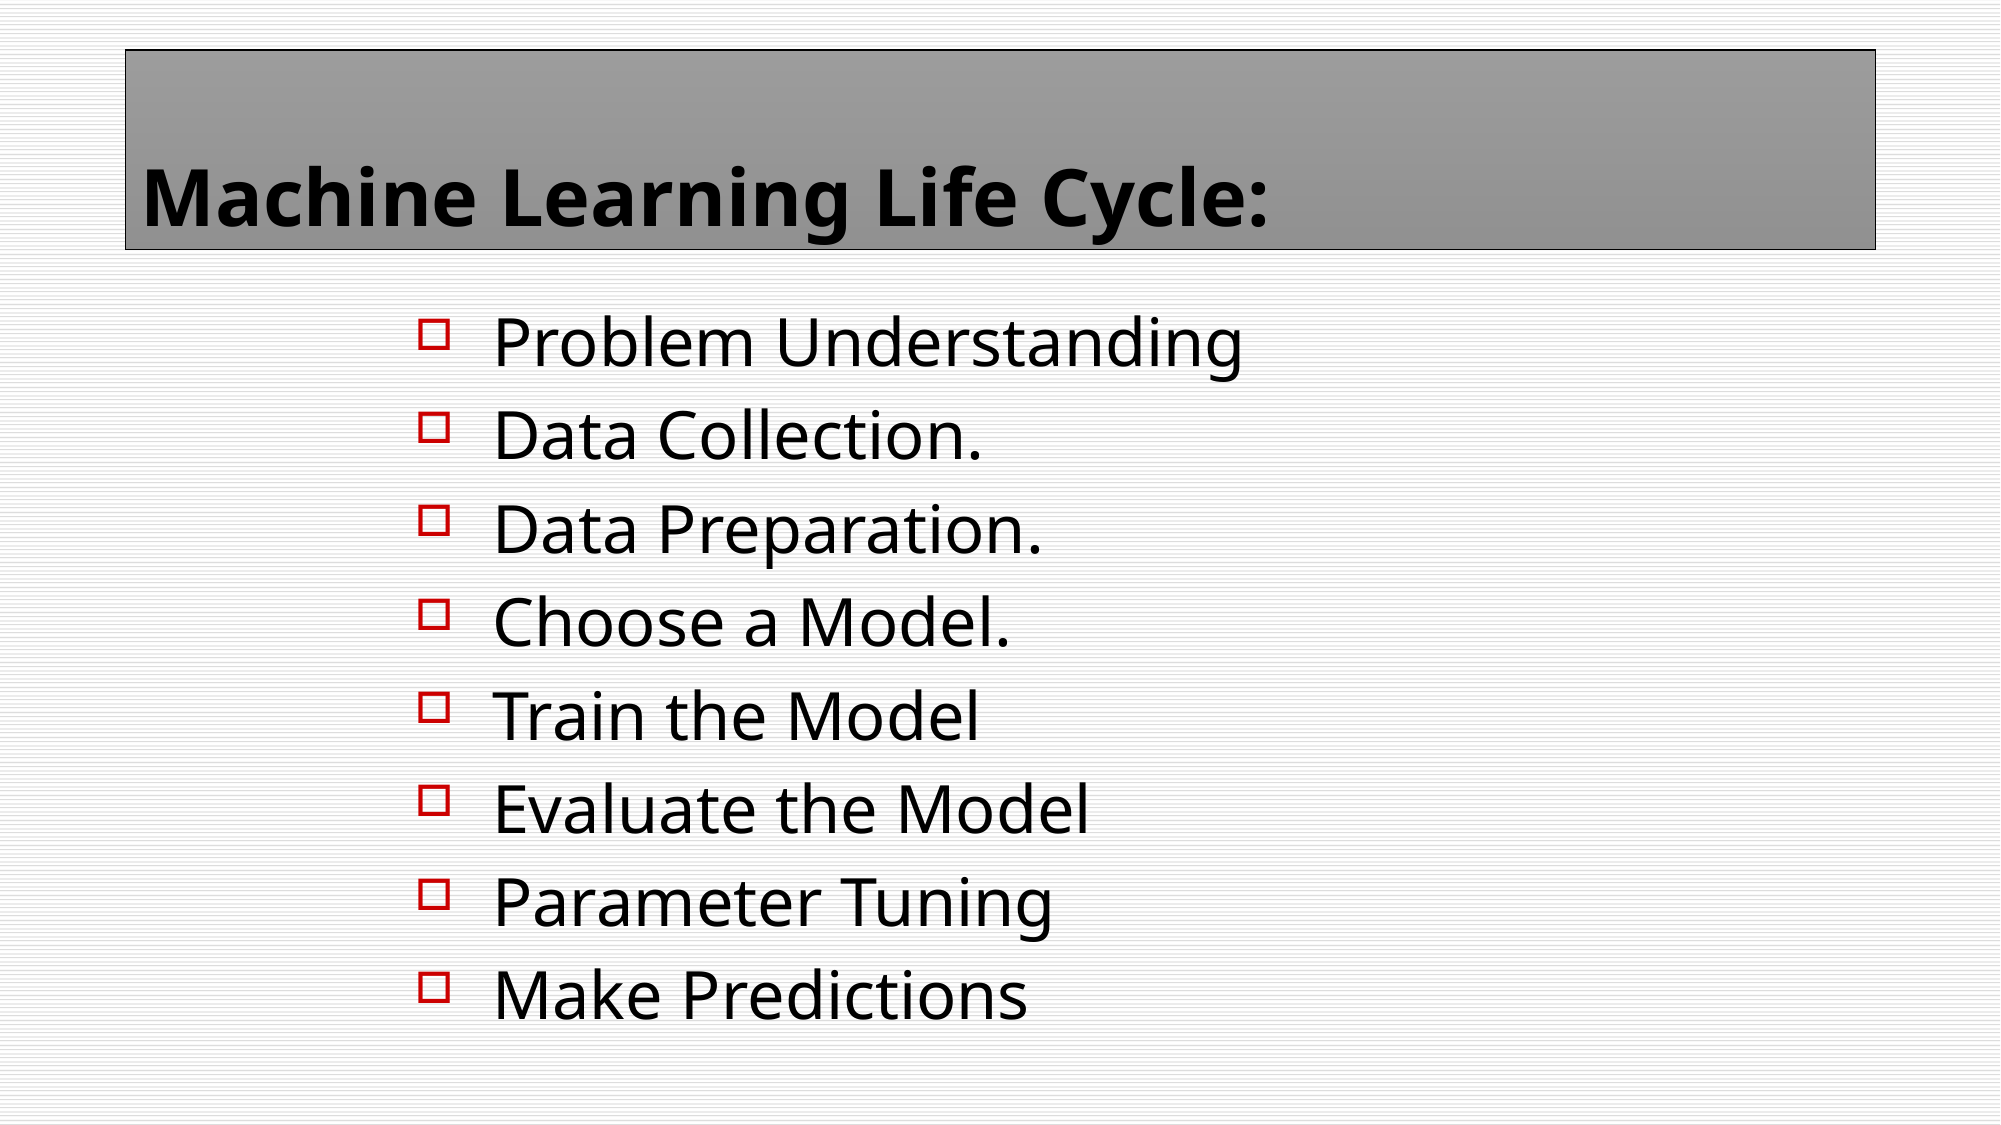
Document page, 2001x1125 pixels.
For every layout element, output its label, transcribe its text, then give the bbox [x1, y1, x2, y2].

list Problem Understanding Data Collection. Data Preparation. Choose a Model. Train the Model Evaluate the Model Parameter Tuning Make Predictions [399, 292, 1713, 1125]
title Machine Learning Life Cycle: [125, 49, 1876, 250]
picture [0, 0, 2001, 1125]
